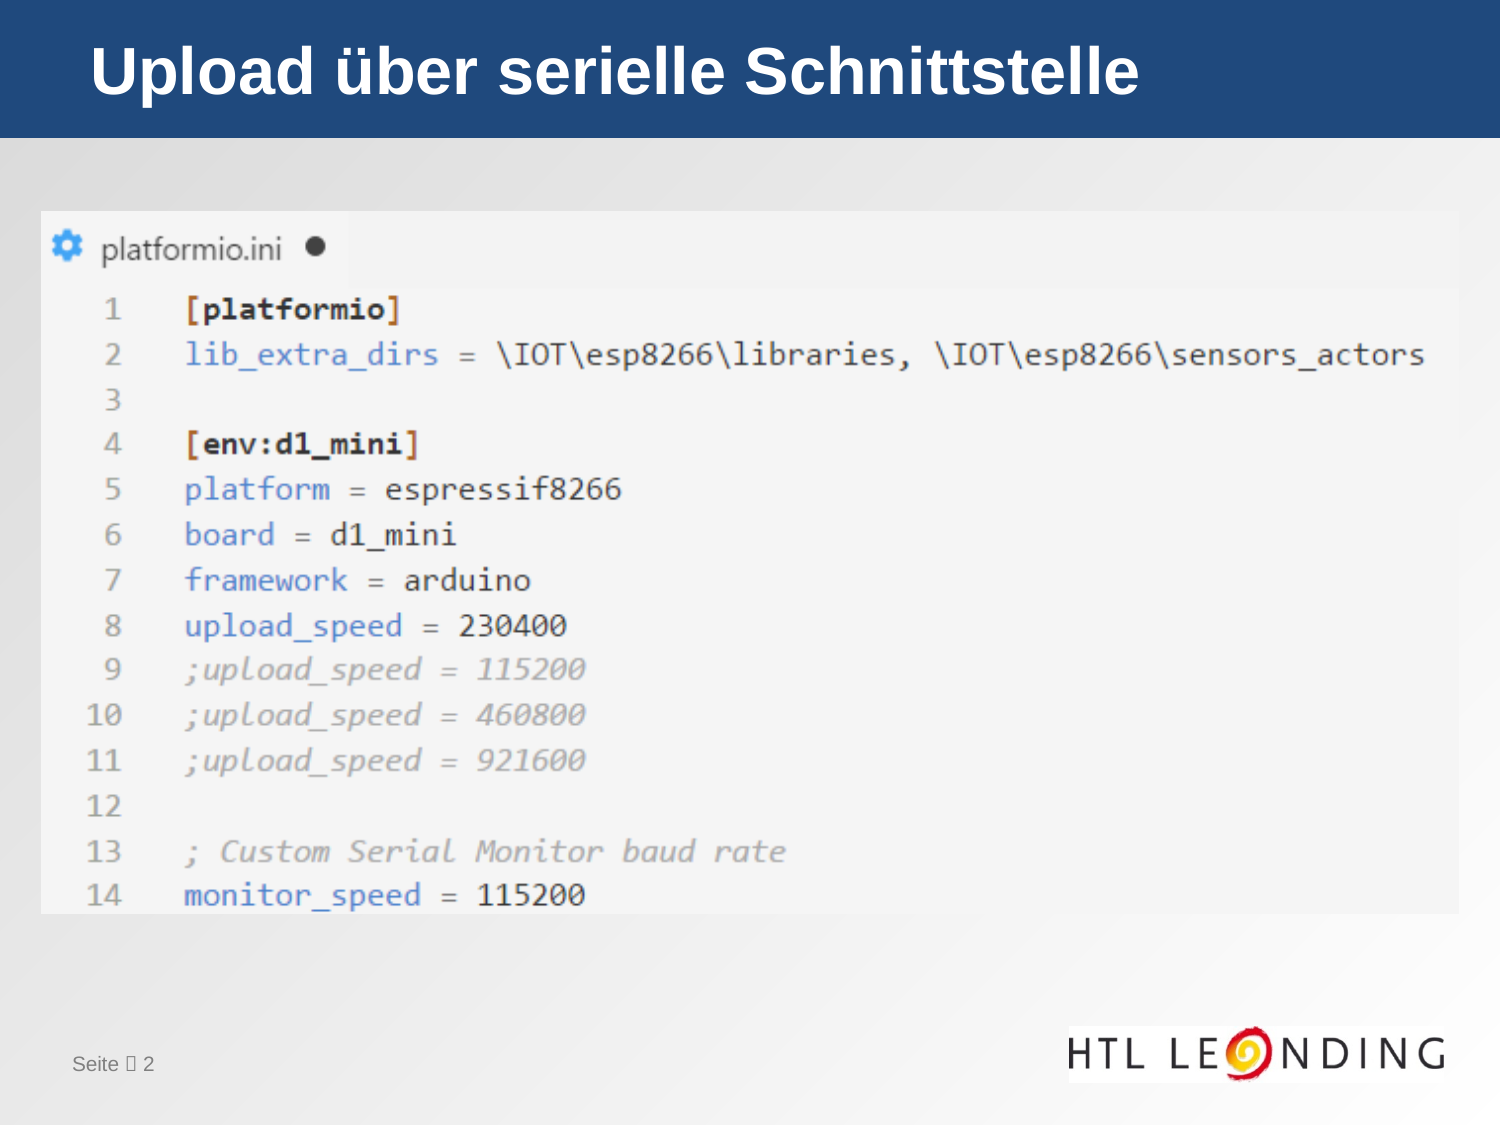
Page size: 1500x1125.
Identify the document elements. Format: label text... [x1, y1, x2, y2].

picture [1069, 1026, 1444, 1083]
picture [41, 211, 1459, 914]
title Upload über serielle Schnittstelle [75, 20, 1425, 208]
